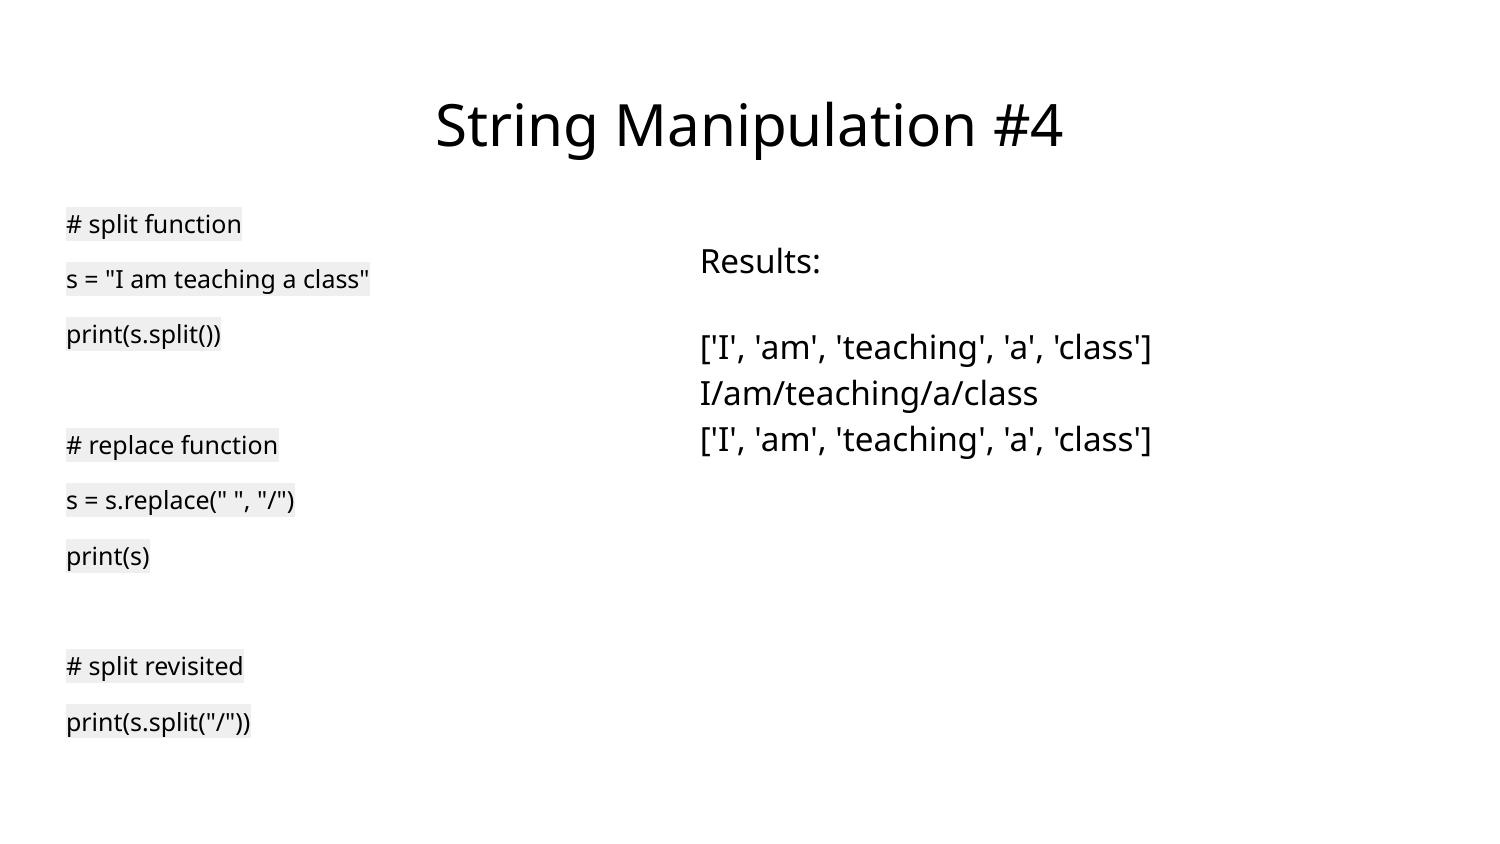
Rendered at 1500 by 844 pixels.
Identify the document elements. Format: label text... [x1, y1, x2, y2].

title String Manipulation #4 [51, 72, 1449, 167]
text_box Results: ['I', 'am', 'teaching', 'a', 'class'] I/am/teaching/a/class ['I', 'am', 'teaching', 'a', 'class'] [684, 225, 1424, 706]
list # split function s = "I am teaching a class" print(s.split()) # replace function s = s.replace(" ", "/") print(s) # split revisited print(s.split("/")) [51, 189, 620, 750]
